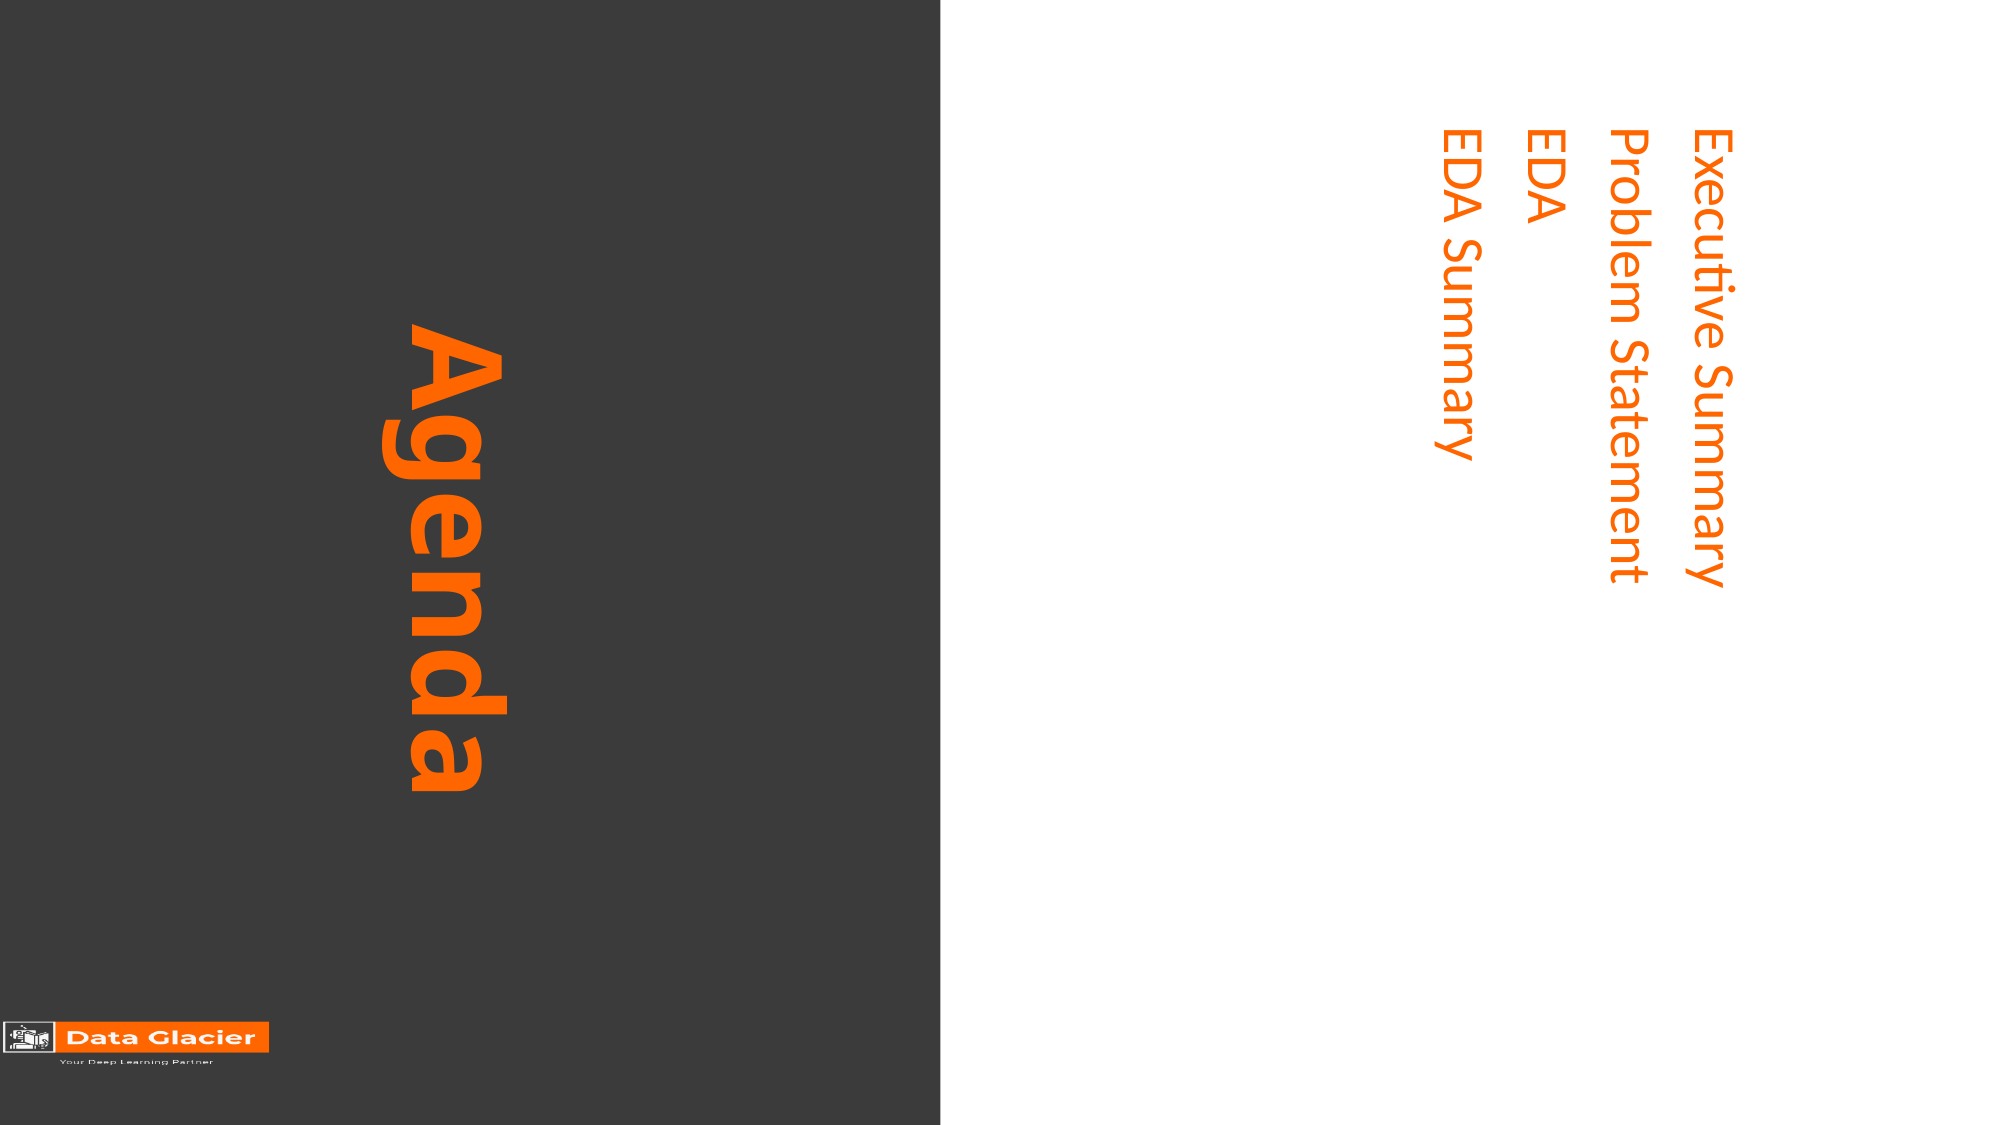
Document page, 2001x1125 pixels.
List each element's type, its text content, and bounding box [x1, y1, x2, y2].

title Agenda [0, 0, 940, 1125]
subtitle Executive Summary Problem Statement EDA EDA Summary [940, 0, 2000, 1125]
picture [0, 961, 272, 1125]
